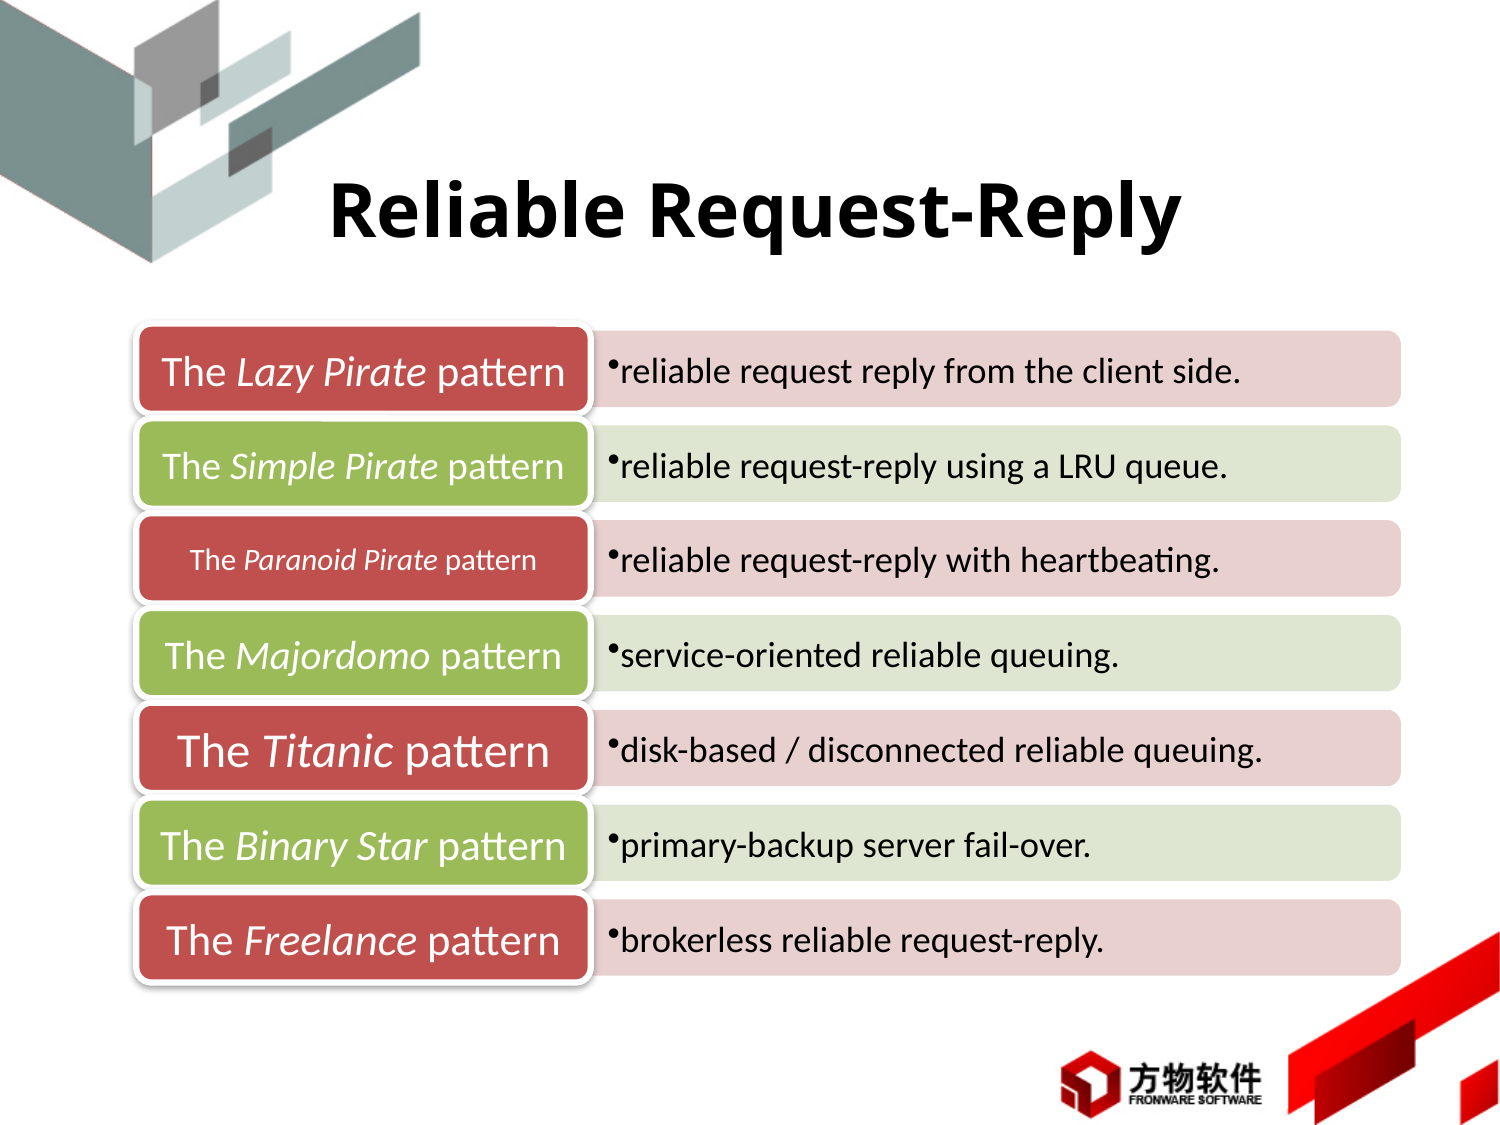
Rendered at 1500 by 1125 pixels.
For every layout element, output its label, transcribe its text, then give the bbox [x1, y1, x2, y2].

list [136, 323, 1399, 983]
title Reliable Request-Reply [312, 113, 1399, 302]
picture [0, 0, 1500, 1125]
